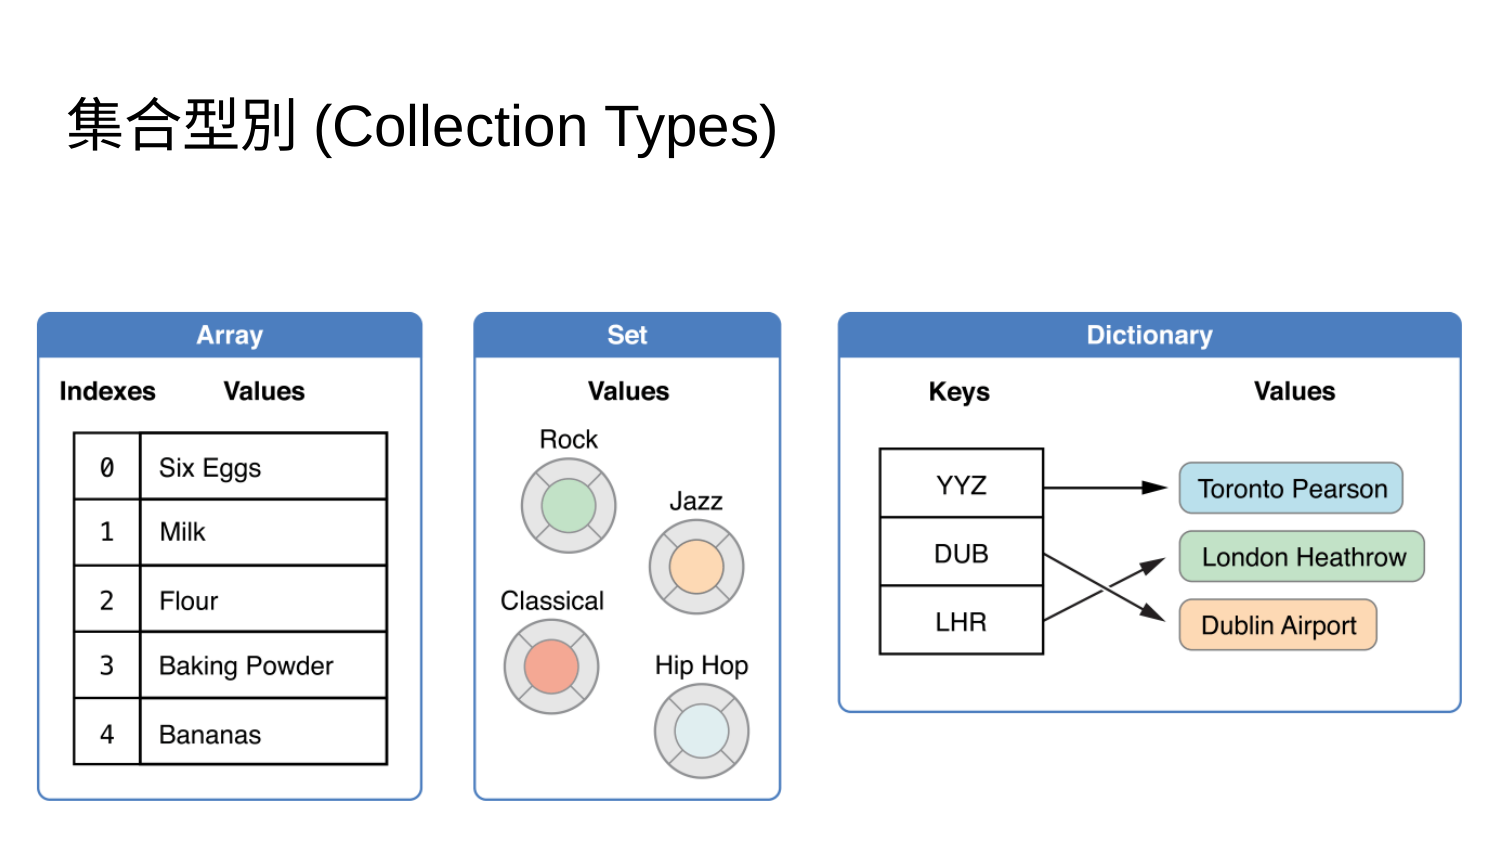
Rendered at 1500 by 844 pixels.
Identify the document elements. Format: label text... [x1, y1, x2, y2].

picture [24, 299, 1476, 815]
title 集合型別(Collection Types) [51, 72, 1449, 167]
